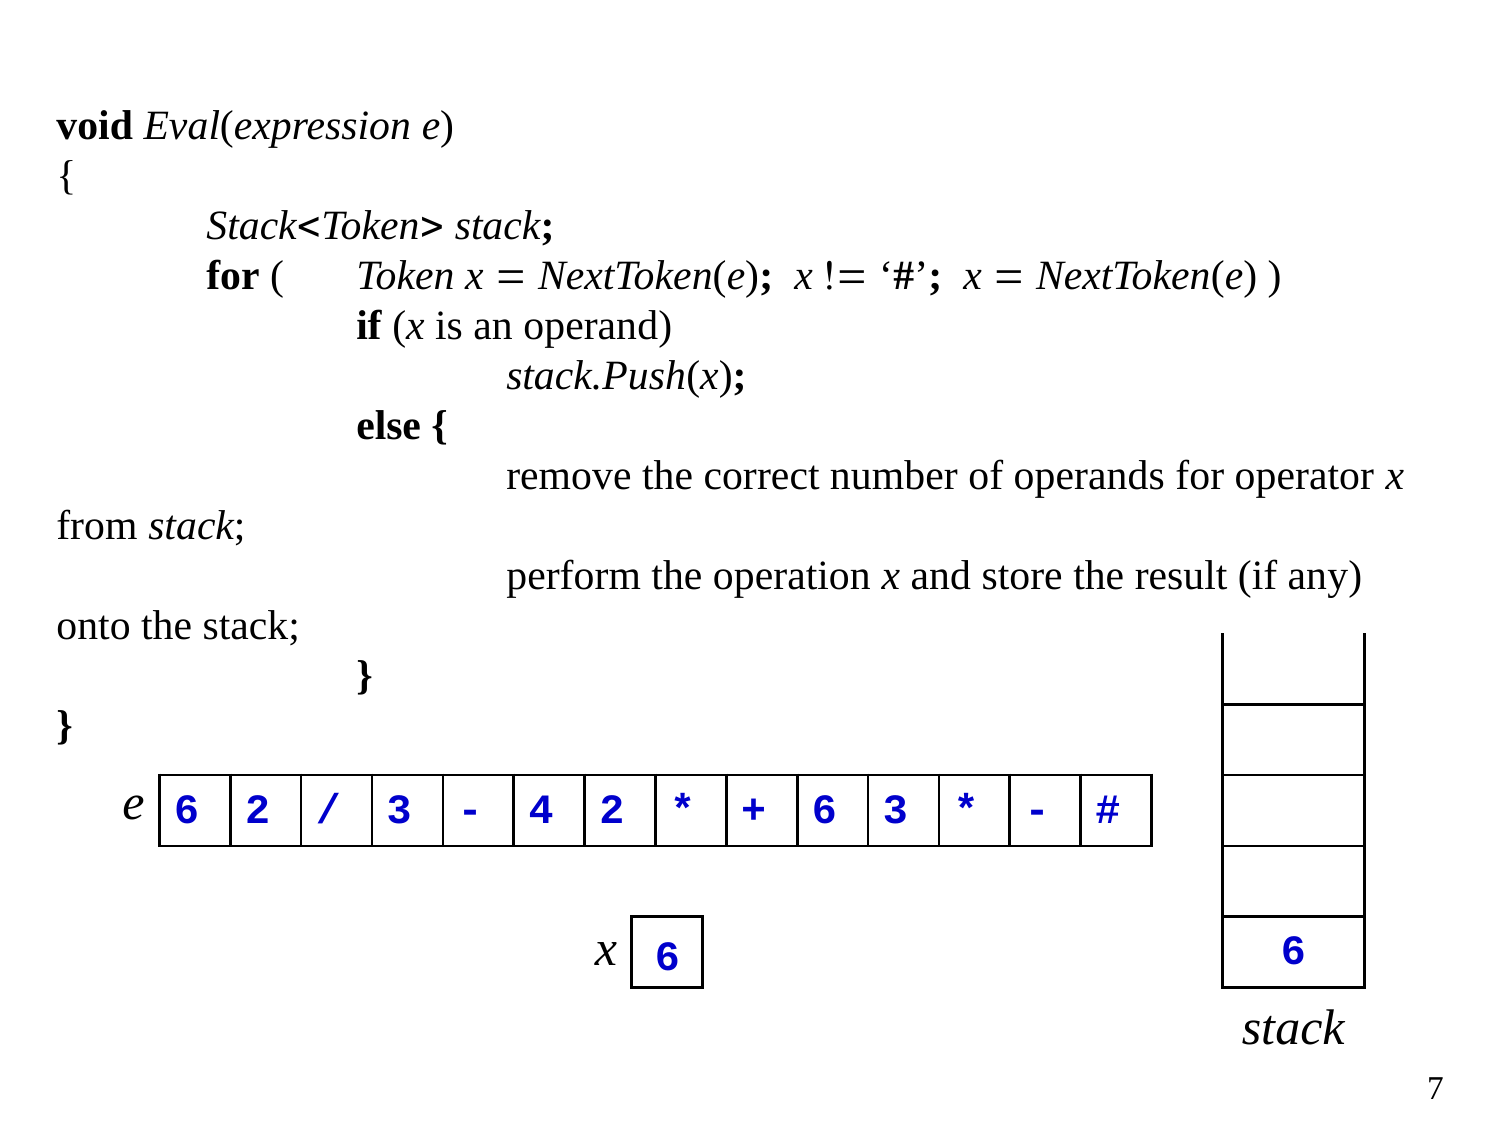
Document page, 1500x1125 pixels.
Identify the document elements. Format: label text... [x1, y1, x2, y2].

slide_number 7 [1363, 1058, 1460, 1107]
table_header 3 [869, 776, 938, 845]
table_cell [1224, 776, 1363, 845]
list void Eval(expression e) { Stack<Token> stack; for ( Token x = NextToken(e); x != ‘#’; x = NextToken(e) ) if (x is an operand) stack.Push(x); else { remove the correct number of operands for operator x from stack; perform the operation x and store the result (if any) onto the stack; } } [41, 89, 1459, 658]
table_header * [940, 776, 1008, 845]
table_header # [1082, 776, 1150, 845]
text_box stack [1222, 987, 1365, 1059]
table_header e [89, 775, 158, 846]
table_cell [1224, 847, 1363, 915]
table_header 4 [515, 776, 583, 845]
table_cell 6 [1224, 918, 1363, 986]
table_header + [728, 776, 796, 845]
table_header [1224, 633, 1363, 703]
table_header - [444, 776, 512, 845]
text_box 6 [631, 916, 703, 988]
table_header 3 [373, 776, 442, 845]
table_cell [1224, 706, 1363, 774]
text_box x [560, 916, 631, 988]
table_header * [657, 776, 725, 845]
table_header 6 [161, 776, 229, 845]
table_header 6 [799, 776, 867, 845]
table_header 2 [232, 776, 300, 845]
table_header - [1011, 776, 1079, 845]
table_header 2 [586, 776, 654, 845]
table_header / [302, 776, 371, 845]
